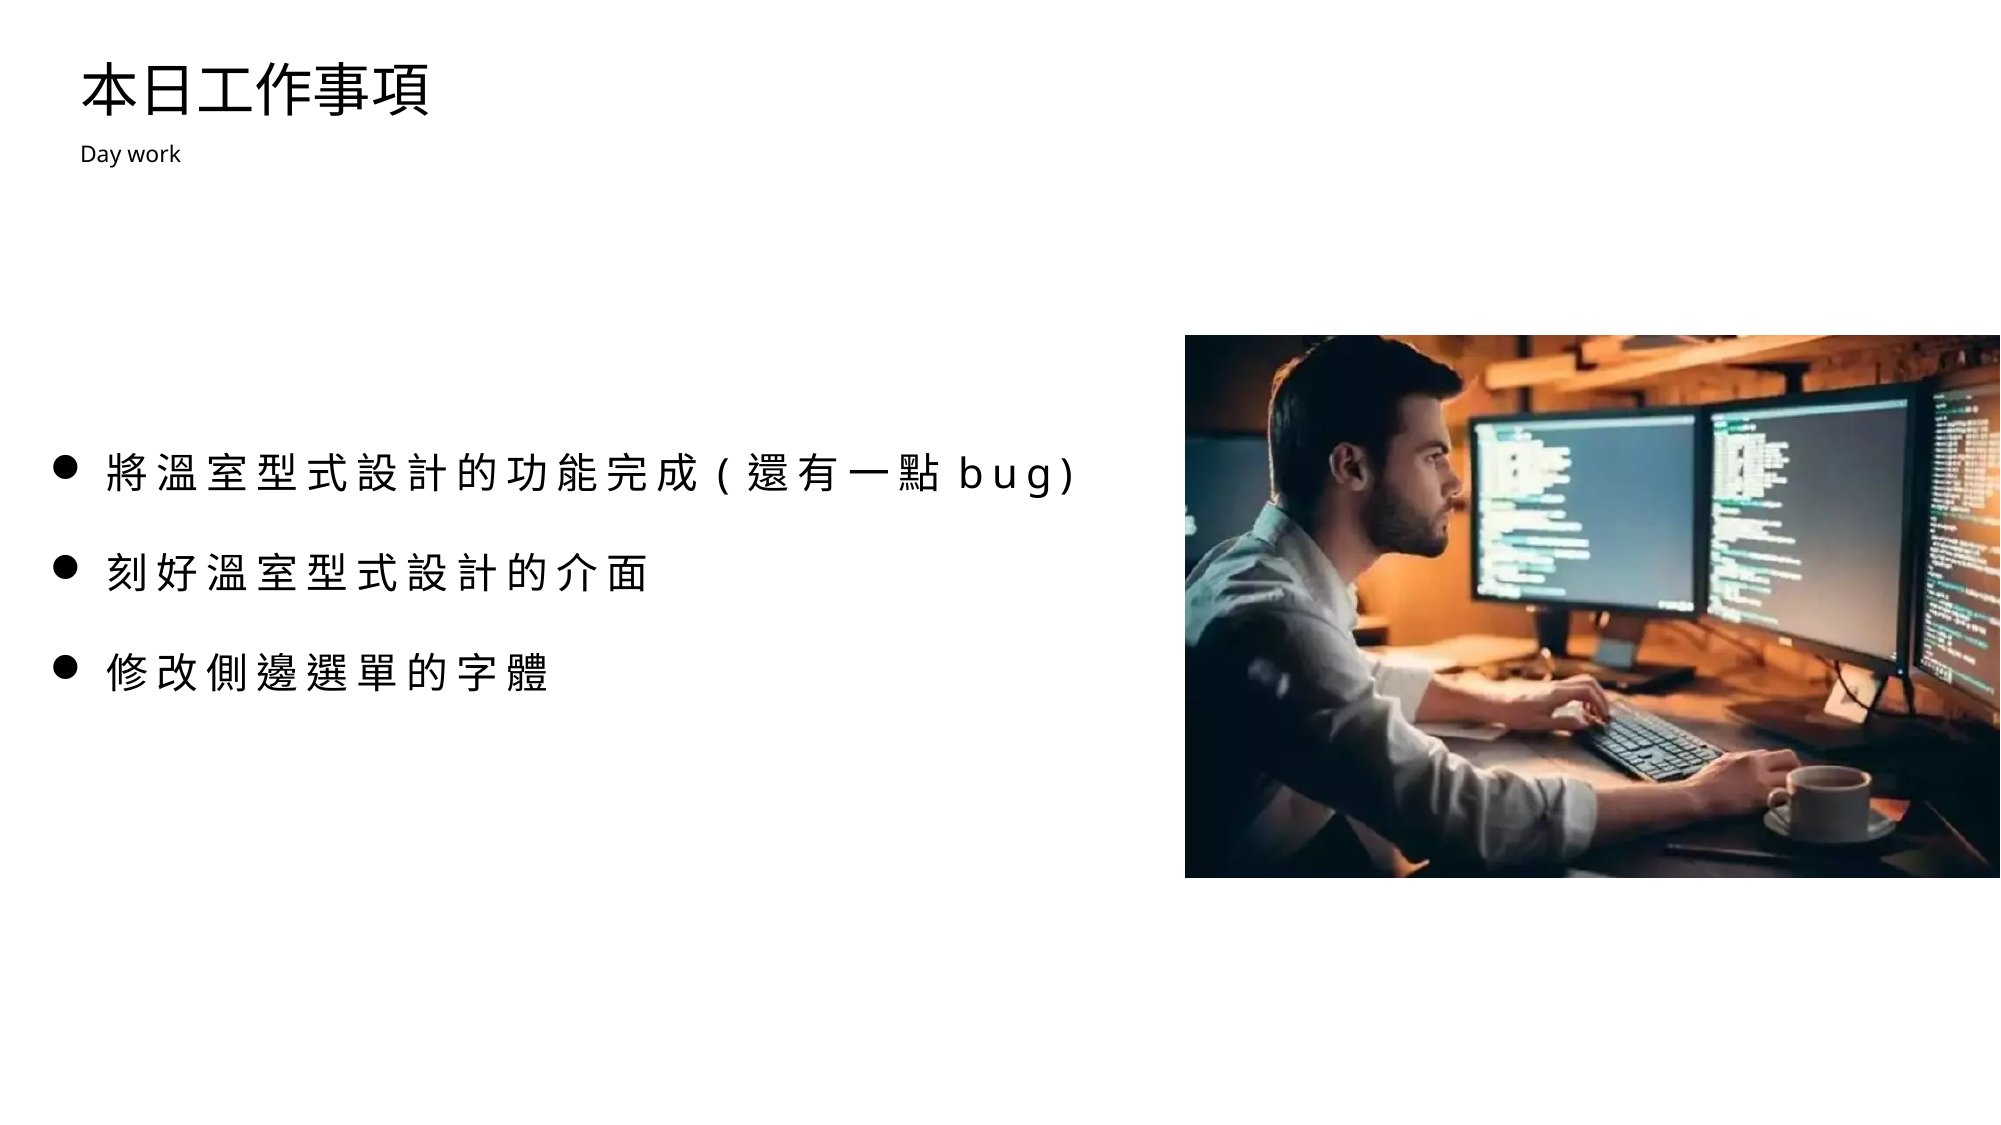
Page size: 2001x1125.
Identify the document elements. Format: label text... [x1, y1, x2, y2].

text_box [65, 45, 620, 175]
text_box 將溫室型式設計的功能完成(還有一點bug) 刻好溫室型式設計的介面 修改側邊選單的字體 [35, 439, 1098, 705]
picture [1185, 335, 2000, 878]
